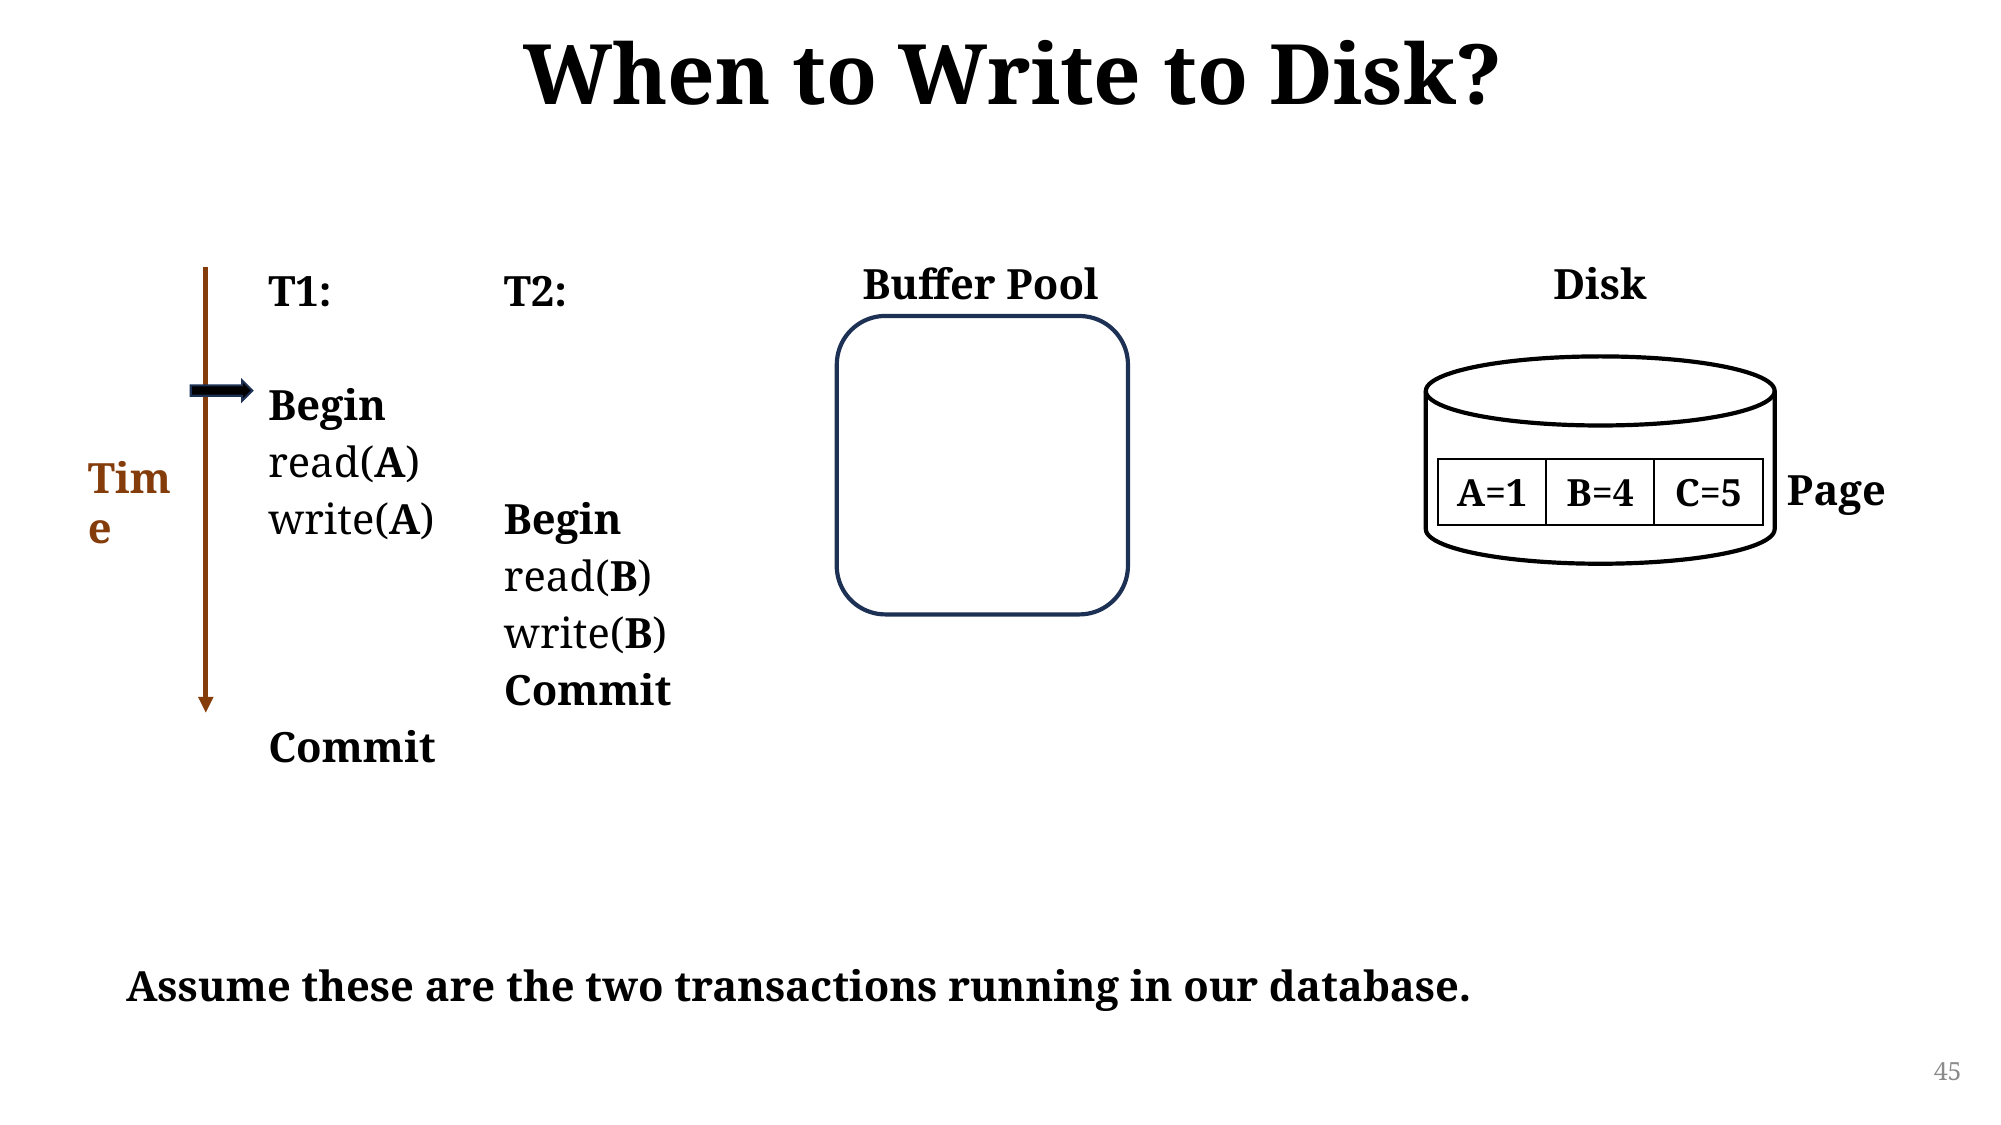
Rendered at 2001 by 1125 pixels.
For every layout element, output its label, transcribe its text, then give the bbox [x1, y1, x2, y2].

title When to Write to Disk? [150, 3, 1876, 152]
text_box Page [1772, 456, 1901, 521]
text_box [835, 314, 1129, 616]
slide_number 45 [1526, 1042, 1977, 1103]
table_header T1: Begin read(A) write(A) Commit [253, 254, 489, 758]
text_box [1424, 355, 1776, 565]
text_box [73, 267, 208, 713]
text_box [208, 377, 253, 404]
table_header T2: Begin read(B) write(B) Commit [489, 254, 725, 758]
text_box Disk [1538, 250, 1662, 316]
text_box Assume these are the two transactions running in our database. [111, 952, 1486, 1017]
text_box Buffer Pool [847, 250, 1114, 316]
